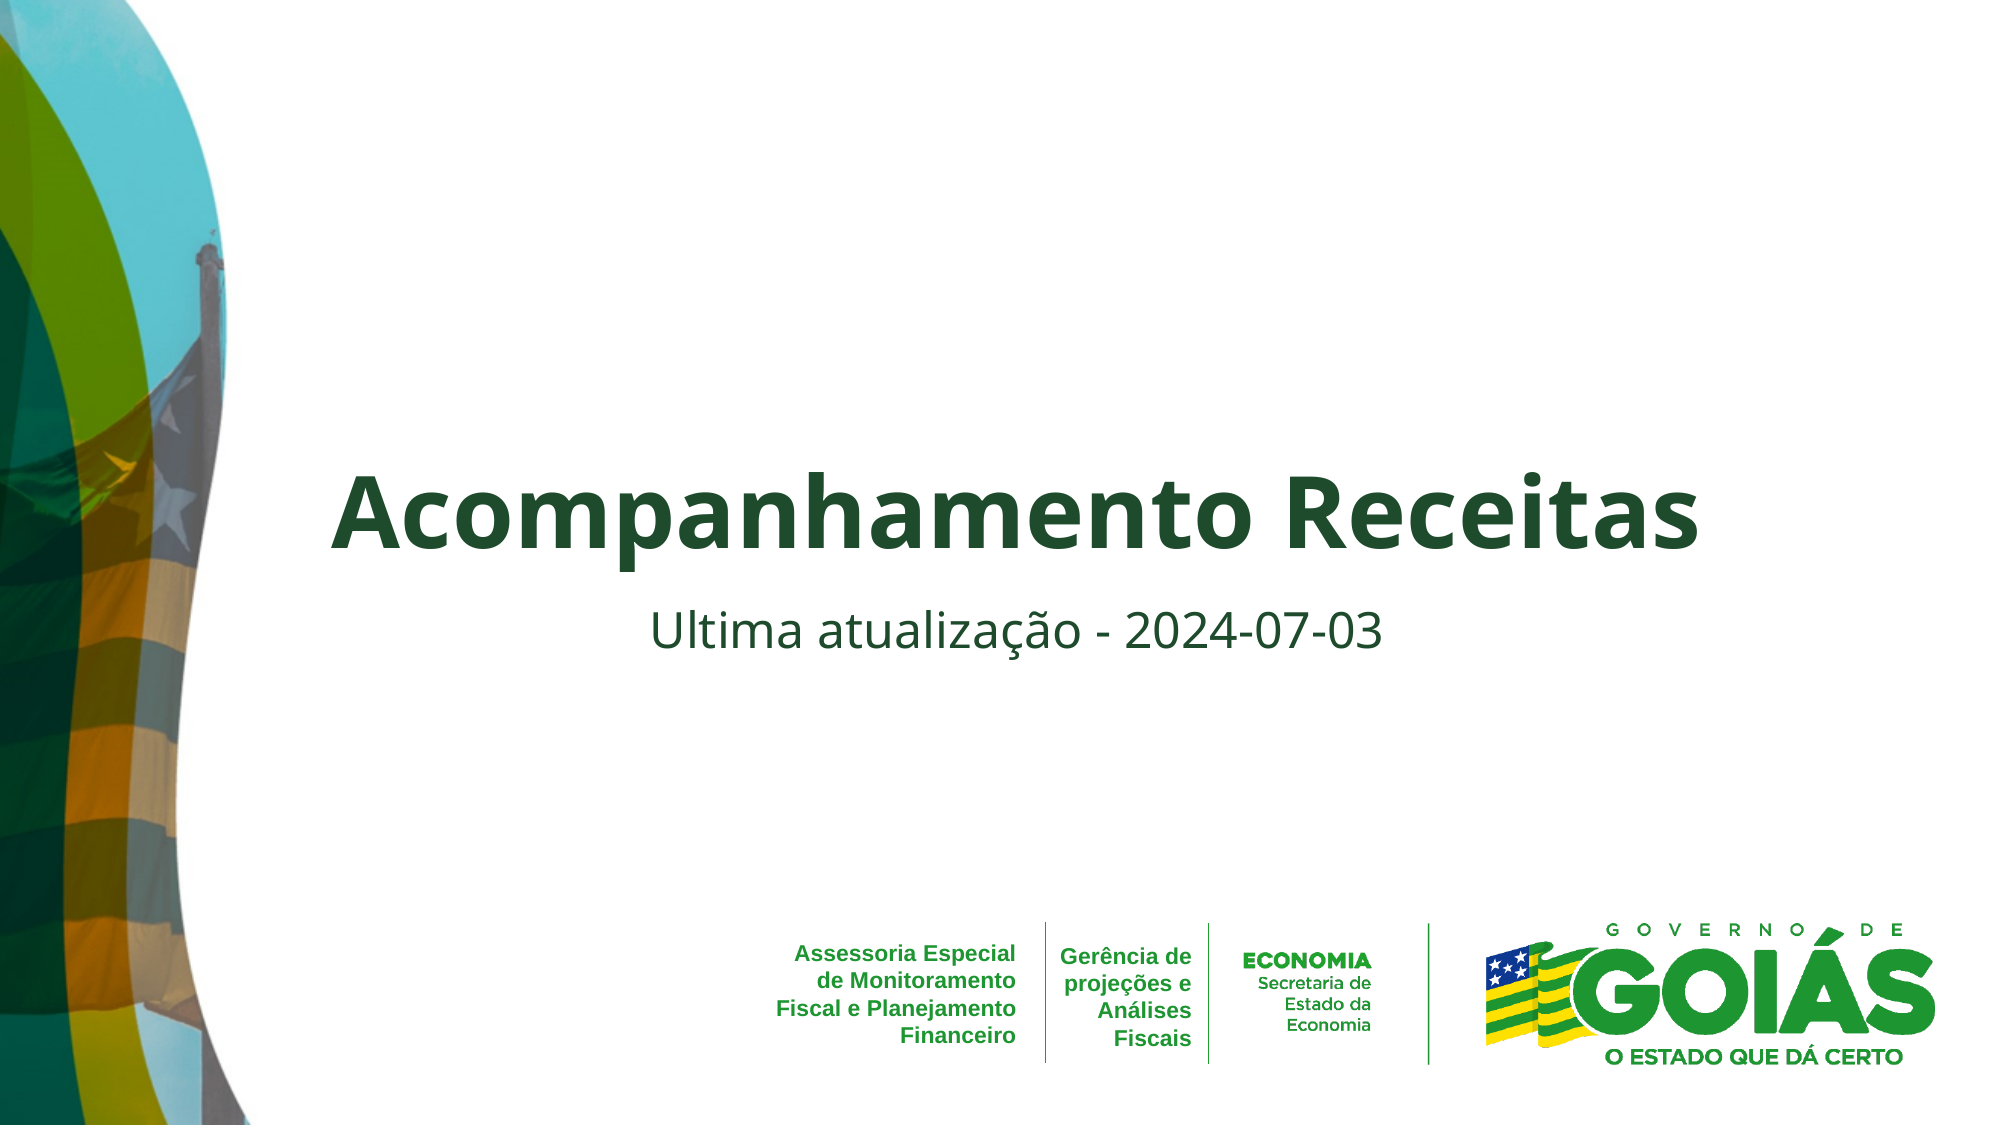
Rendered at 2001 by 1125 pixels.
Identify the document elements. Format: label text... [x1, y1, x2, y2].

picture [0, 0, 2000, 1125]
subtitle Ultima atualização - 2024-07-03 [215, 590, 1819, 863]
title Acompanhamento Receitas [215, 184, 1819, 576]
